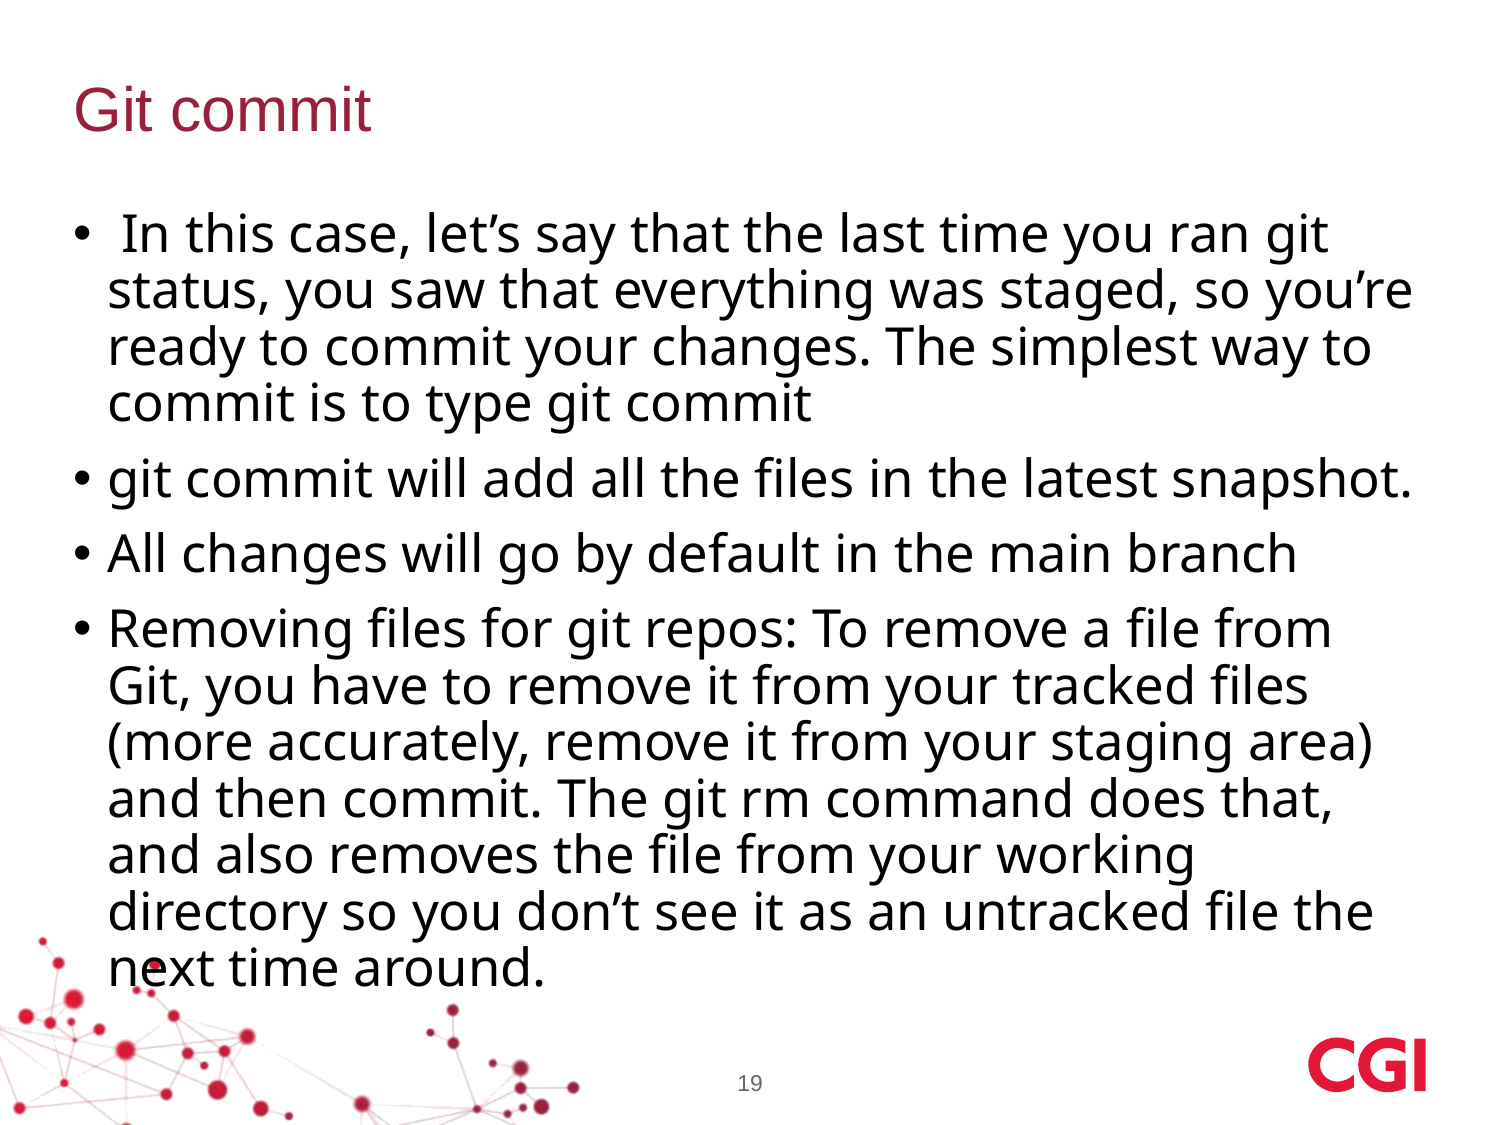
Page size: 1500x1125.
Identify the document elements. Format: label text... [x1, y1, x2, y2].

title Git commit [73, 30, 1425, 182]
slide_number 19 [686, 1068, 814, 1109]
picture [0, 908, 623, 1125]
list In this case, let’s say that the last time you ran git status, you saw that everything was staged, so you’re ready to commit your changes. The simplest way to commit is to type git commit git commit will add all the files in the latest snapshot. All changes will go by default in the main branch Removing files for git repos: To remove a file from Git, you have to remove it from your tracked files (more accurately, remove it from your staging area) and then commit. The git rm command does that, and also removes the file from your working directory so you don’t see it as an untracked file the next time around. [73, 207, 1428, 1010]
